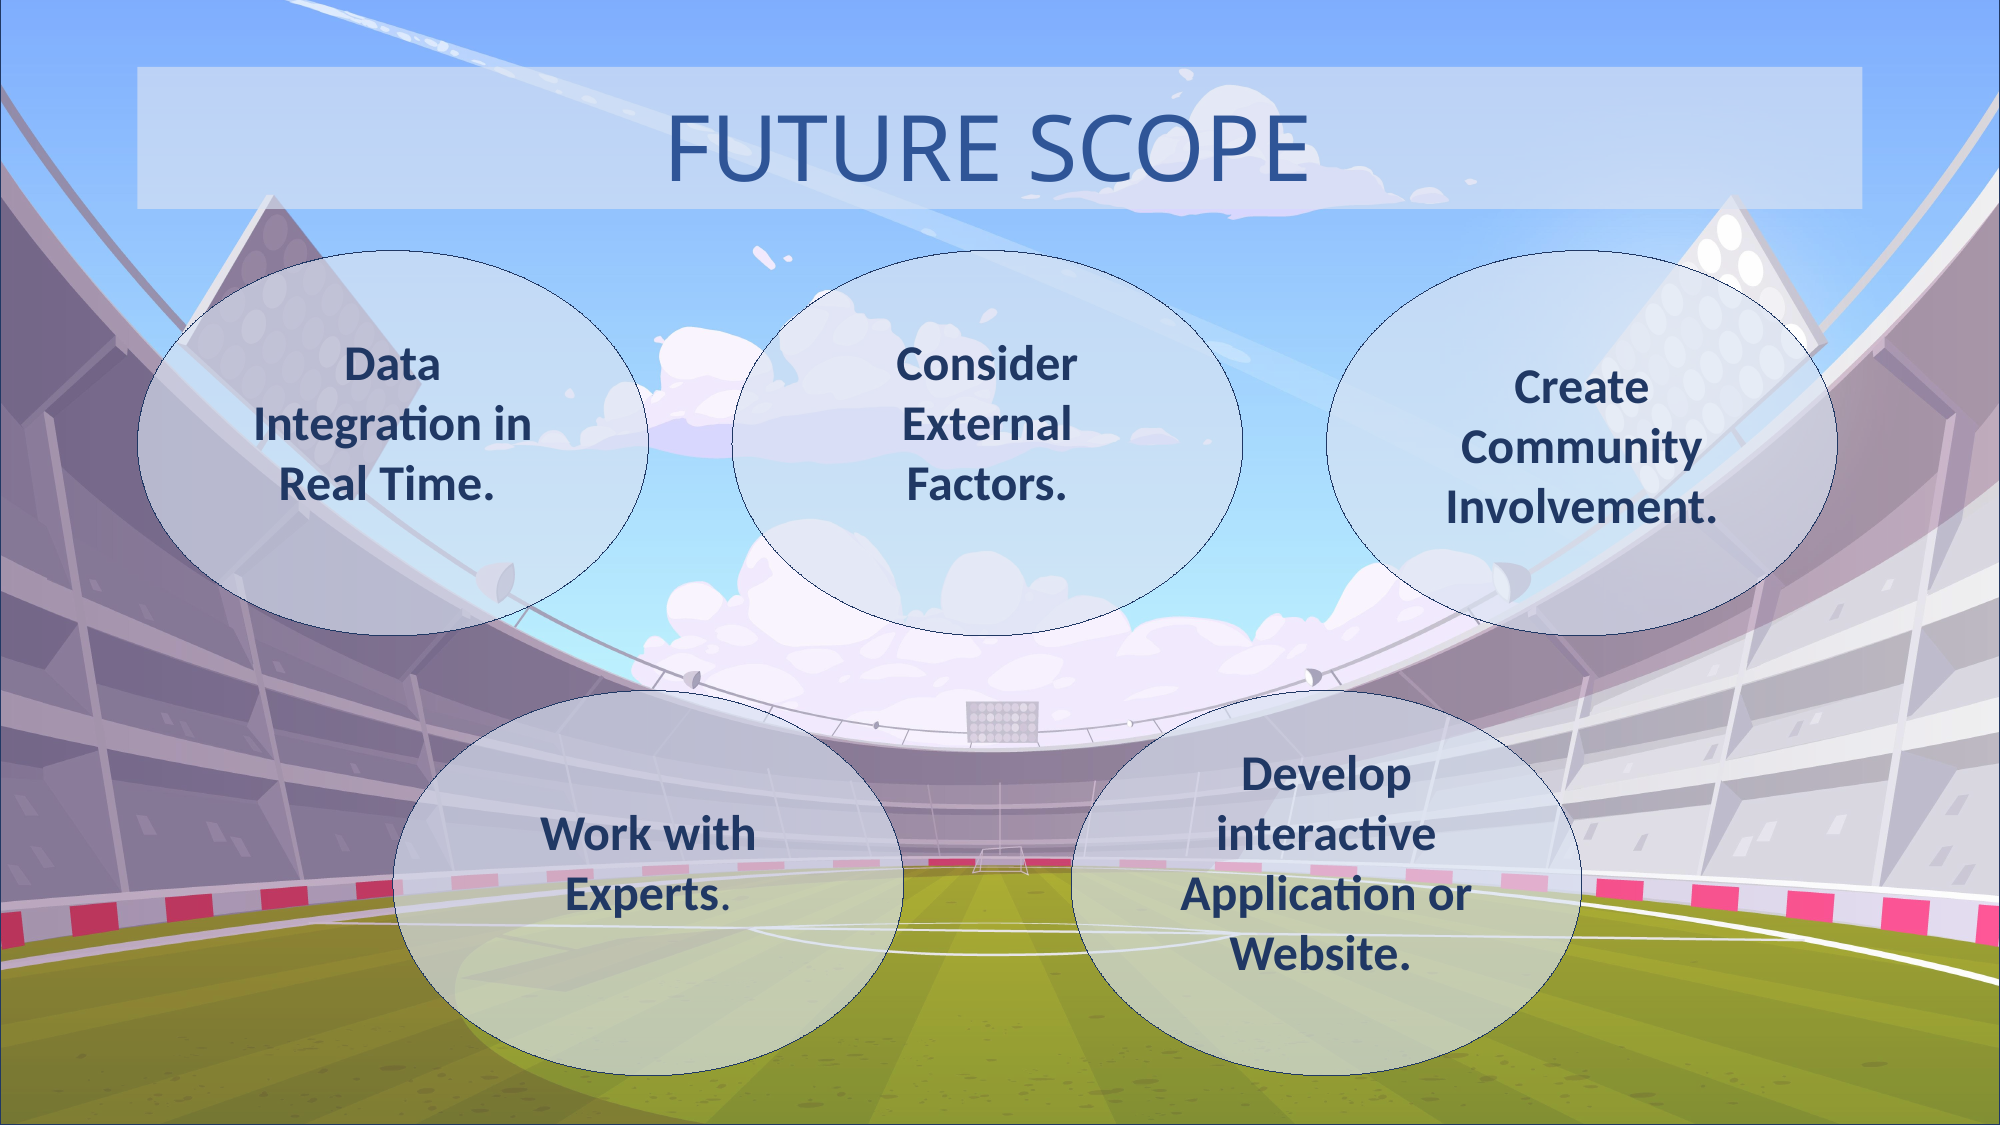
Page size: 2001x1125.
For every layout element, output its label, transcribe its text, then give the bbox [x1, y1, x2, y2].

text_box [0, 0, 2000, 1125]
text_box Consider External Factors. [731, 250, 1243, 636]
text_box Create Community Involvement. [1326, 250, 1838, 636]
text_box Work with Experts. [392, 690, 904, 1076]
text_box FUTURE SCOPE [137, 66, 1863, 209]
text_box Data Integration in Real Time. [137, 250, 649, 636]
text_box Develop interactive Application or Website. [1071, 690, 1582, 1076]
